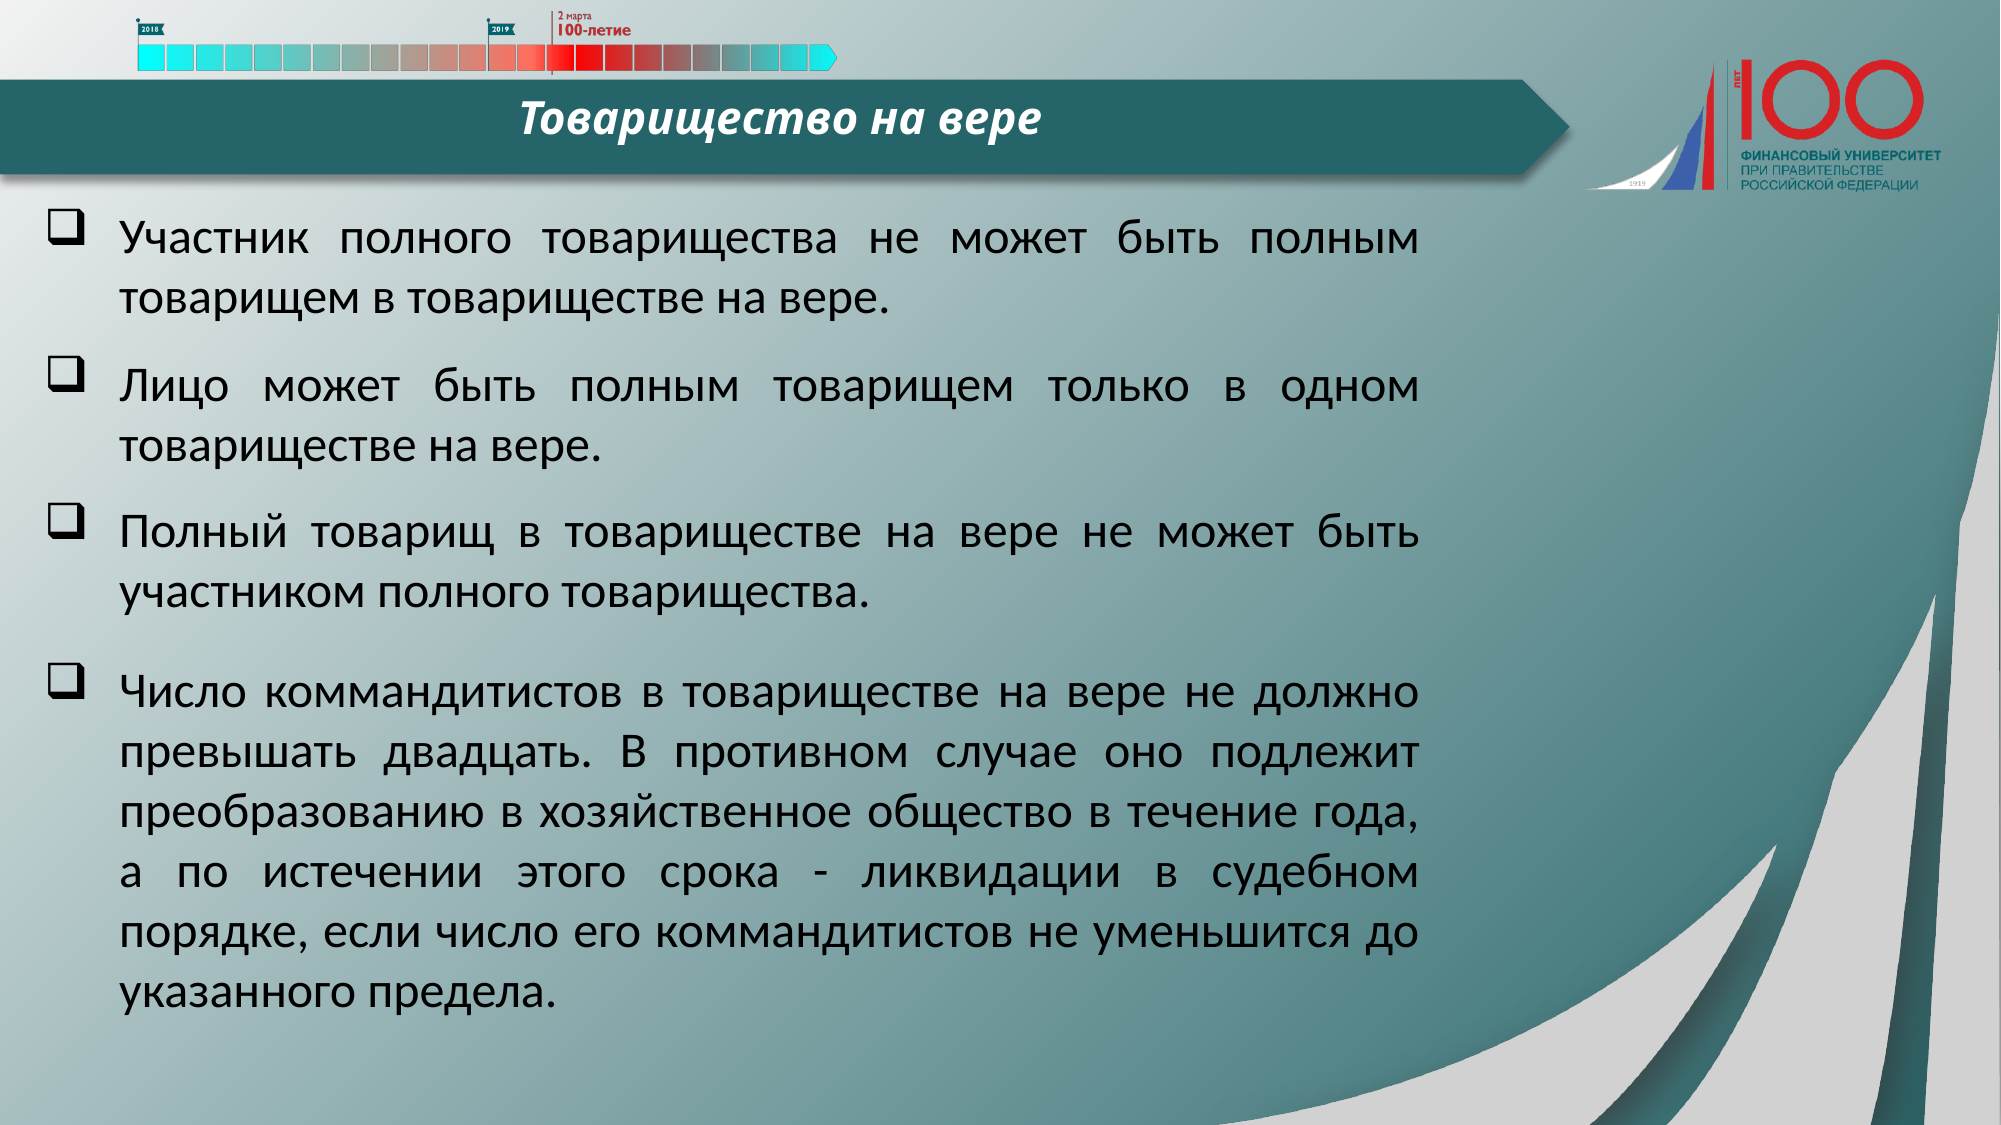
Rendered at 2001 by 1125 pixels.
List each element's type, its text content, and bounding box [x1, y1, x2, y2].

picture [1582, 59, 1941, 192]
text_box Участник полного товарищества не может быть полным товарищем в товариществе на вере. Лицо может быть полным товарищем только в одном товариществе на вере. Полный товарищ в товариществе на вере не может быть участником полного товарищества. Число коммандитистов в товариществе на вере не должно превышать двадцать. В противном случае оно подлежит преобразованию в хозяйственное общество в течение года, а по истечении этого срока - ликвидации в судебном порядке, если число его коммандитистов не уменьшится до указанного предела. [29, 196, 1436, 1025]
text_box Товарищество на вере [0, 87, 1561, 150]
picture [136, 11, 837, 75]
